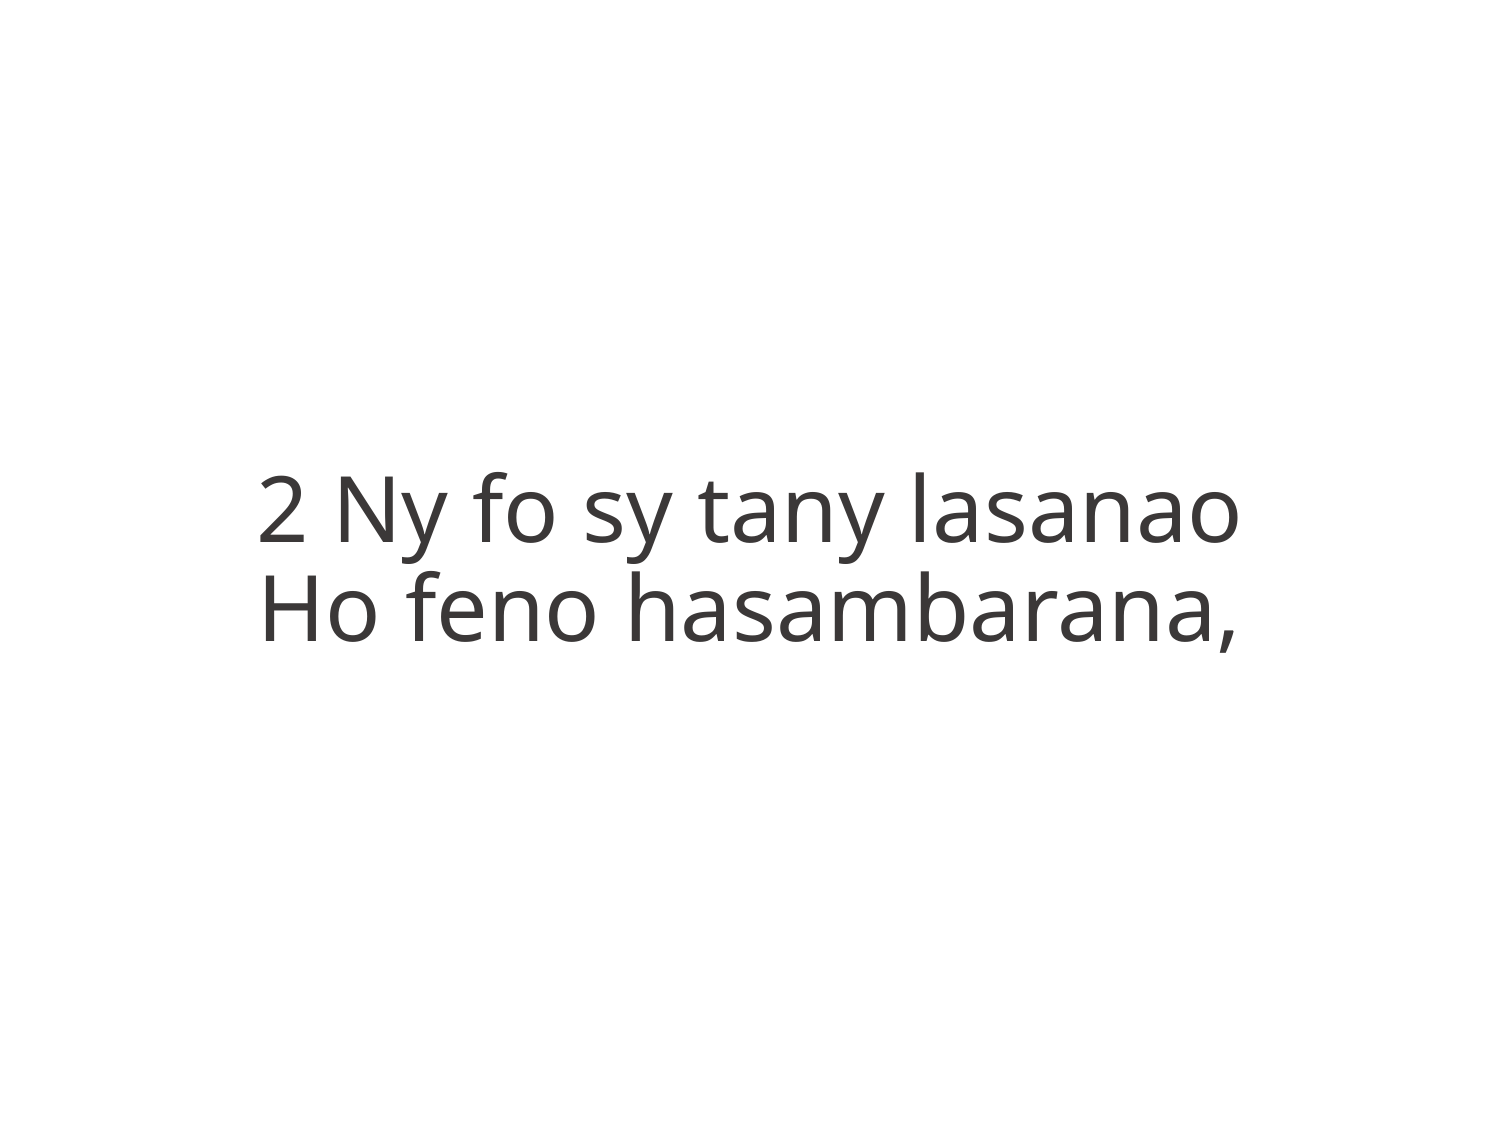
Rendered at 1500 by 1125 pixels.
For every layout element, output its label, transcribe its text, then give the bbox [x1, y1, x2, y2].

title 2 Ny fo sy tany lasanao Ho feno hasambarana, [103, 453, 1397, 672]
